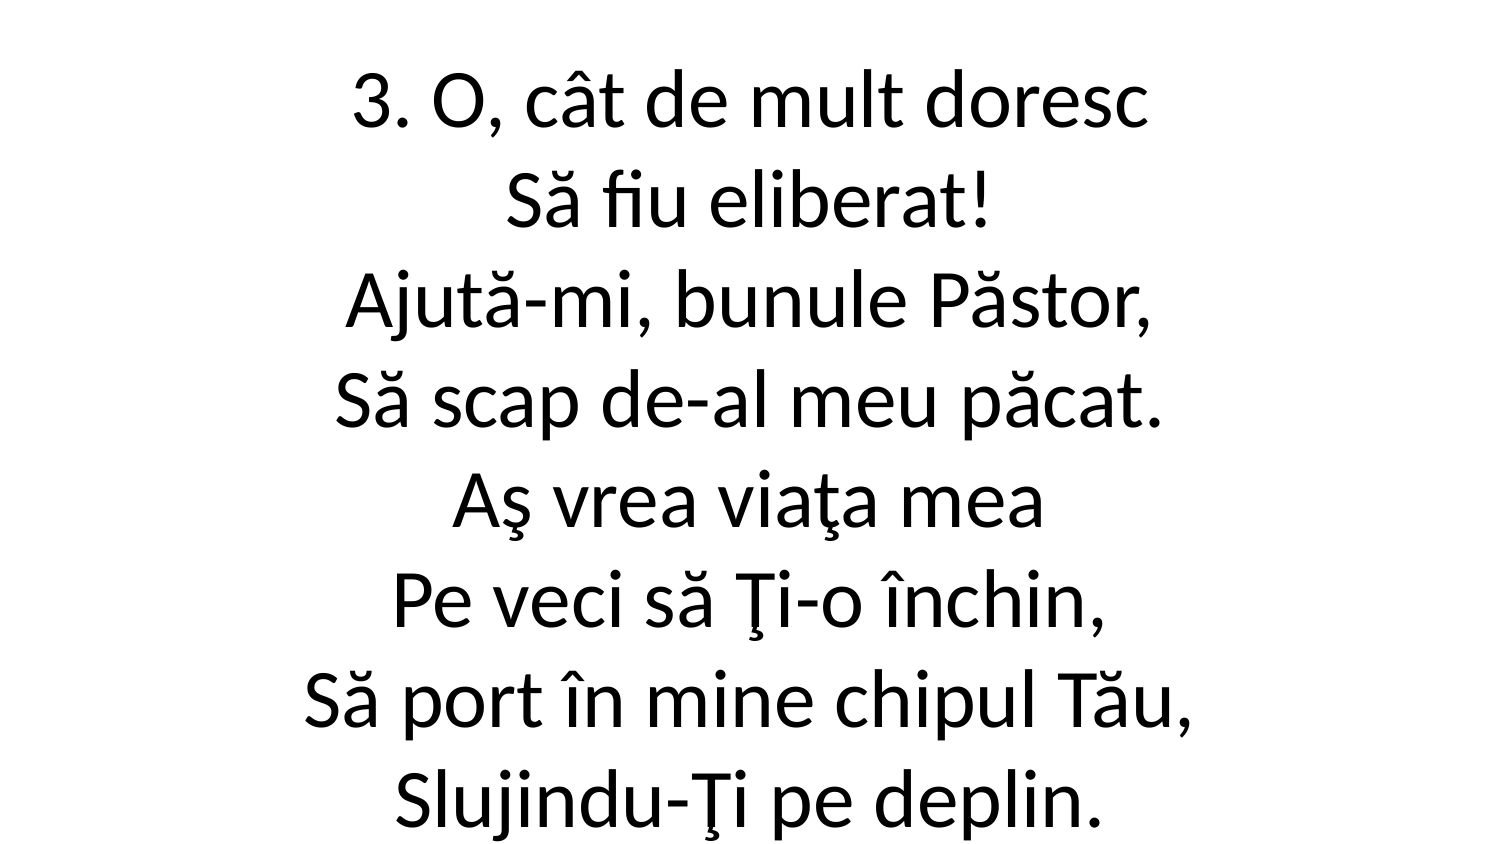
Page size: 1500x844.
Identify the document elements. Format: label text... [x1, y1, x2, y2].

text_box 3. O, cât de mult doresc Să fiu eliberat! Ajută­-mi, bunule Păstor, Să scap de­-al meu păcat. Aş vrea viaţa mea Pe veci să Ţi­-o închin, Să port în mine chipul Tău, Slujindu­-Ţi pe deplin. [288, 0, 1212, 844]
